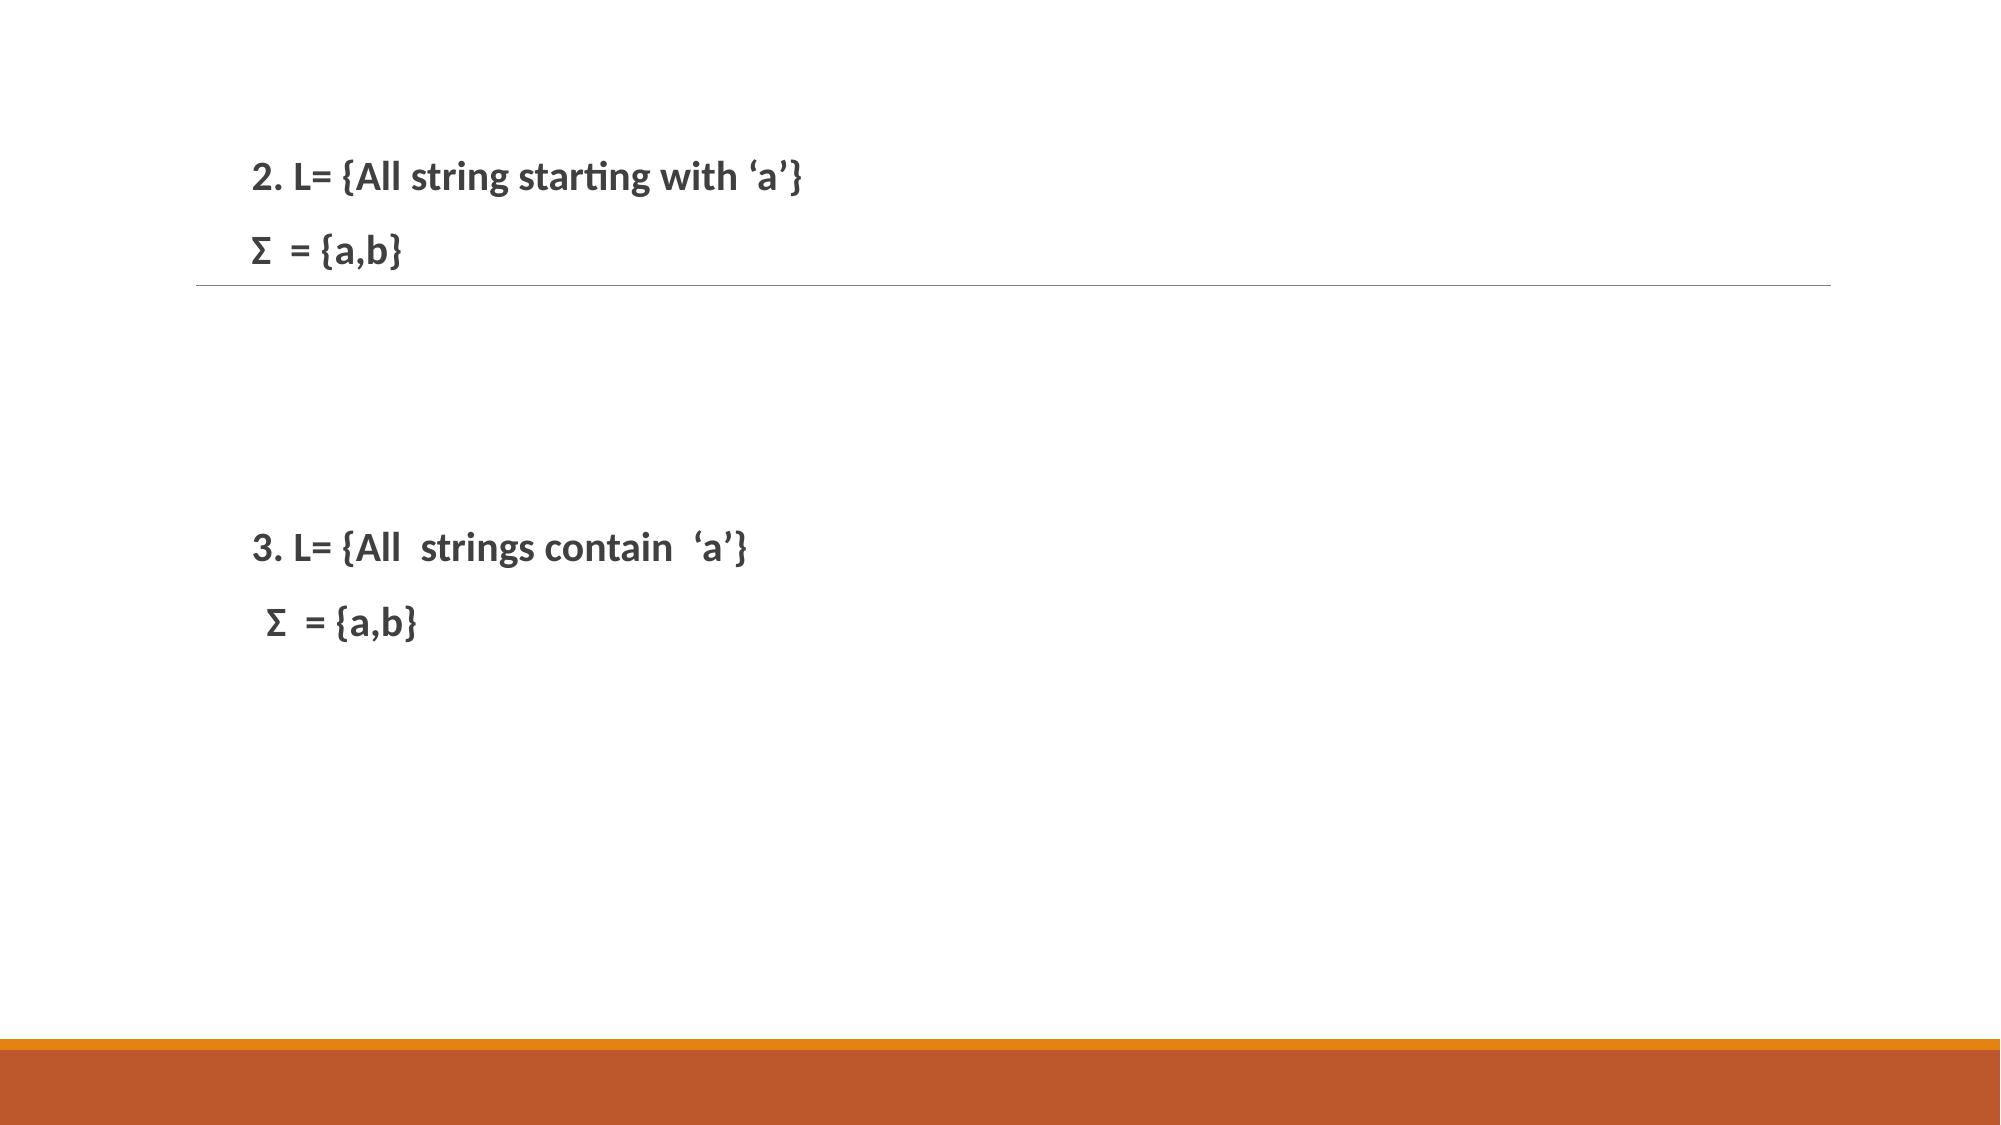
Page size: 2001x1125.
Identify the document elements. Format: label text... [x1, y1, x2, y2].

list 2. L= {All string starting with ‘a’} Σ = {a,b} 3. L= {All strings contain ‘a’} Σ = {a,b} [251, 67, 1814, 897]
